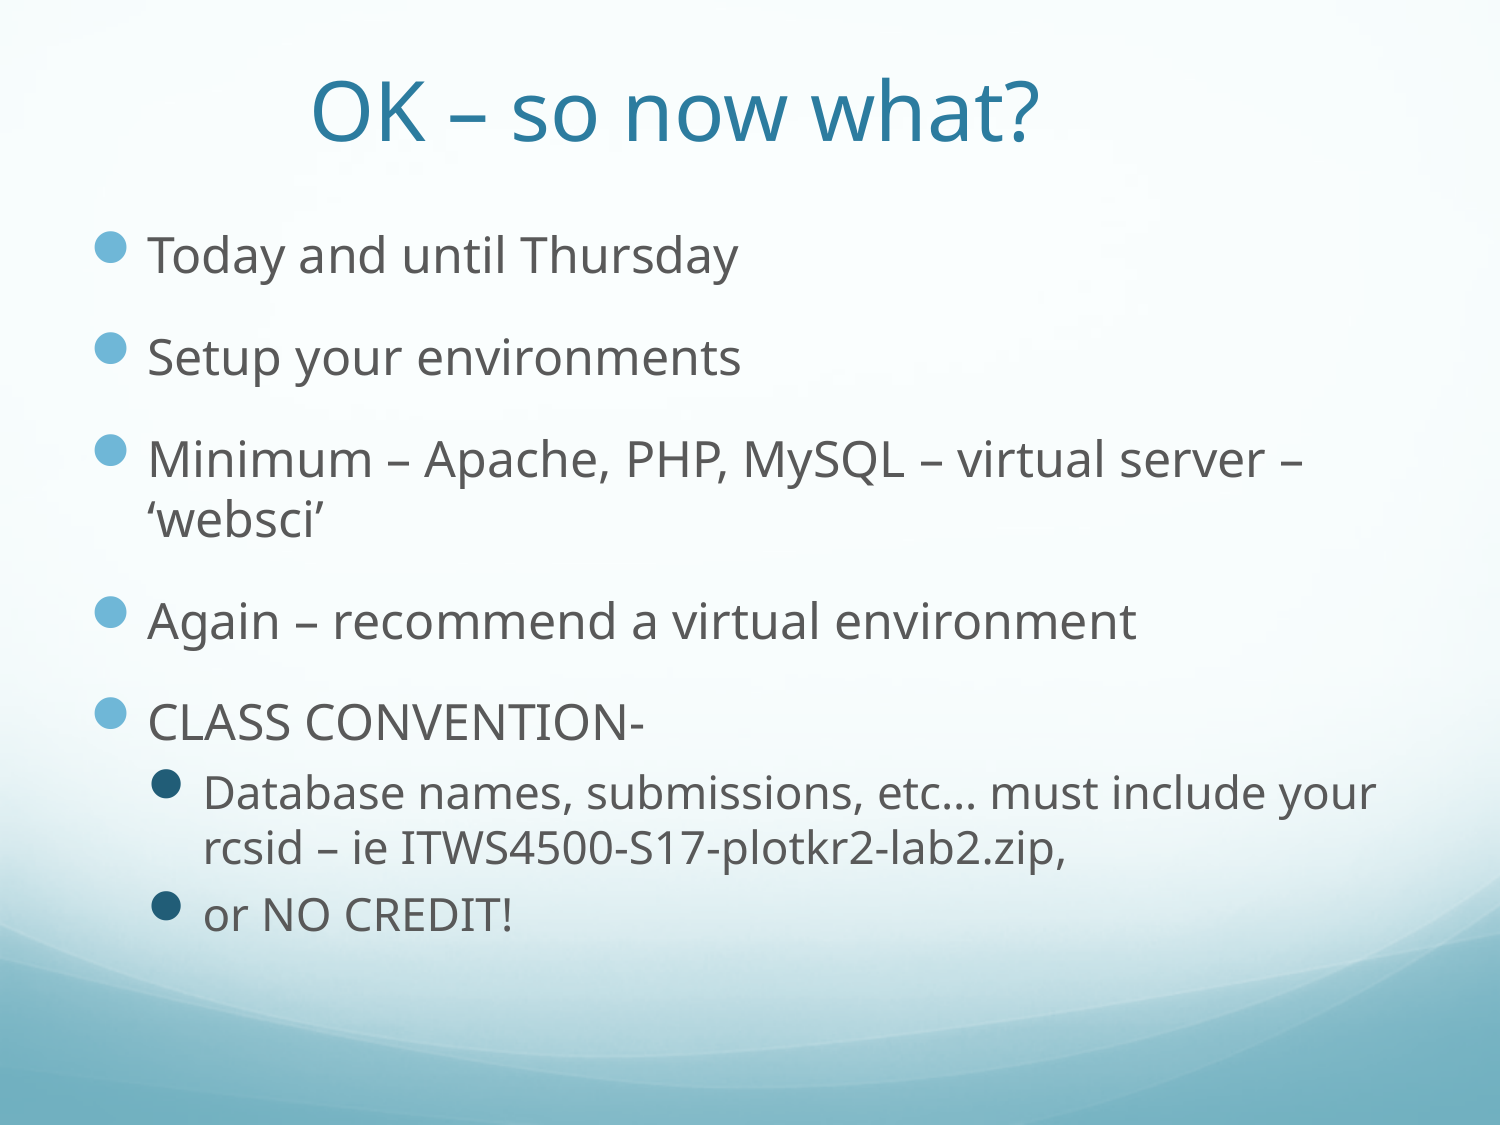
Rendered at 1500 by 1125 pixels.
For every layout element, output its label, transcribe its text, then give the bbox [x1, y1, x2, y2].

title OK – so now what? [75, 22, 1276, 174]
list Today and until Thursday Setup your environments Minimum – Apache, PHP, MySQL – virtual server – ‘websci’ Again – recommend a virtual environment CLASS CONVENTION- Database names, submissions, etc… must include your rcsid – ie ITWS4500-S17-plotkr2-lab2.zip, or NO CREDIT! [75, 208, 1425, 1074]
